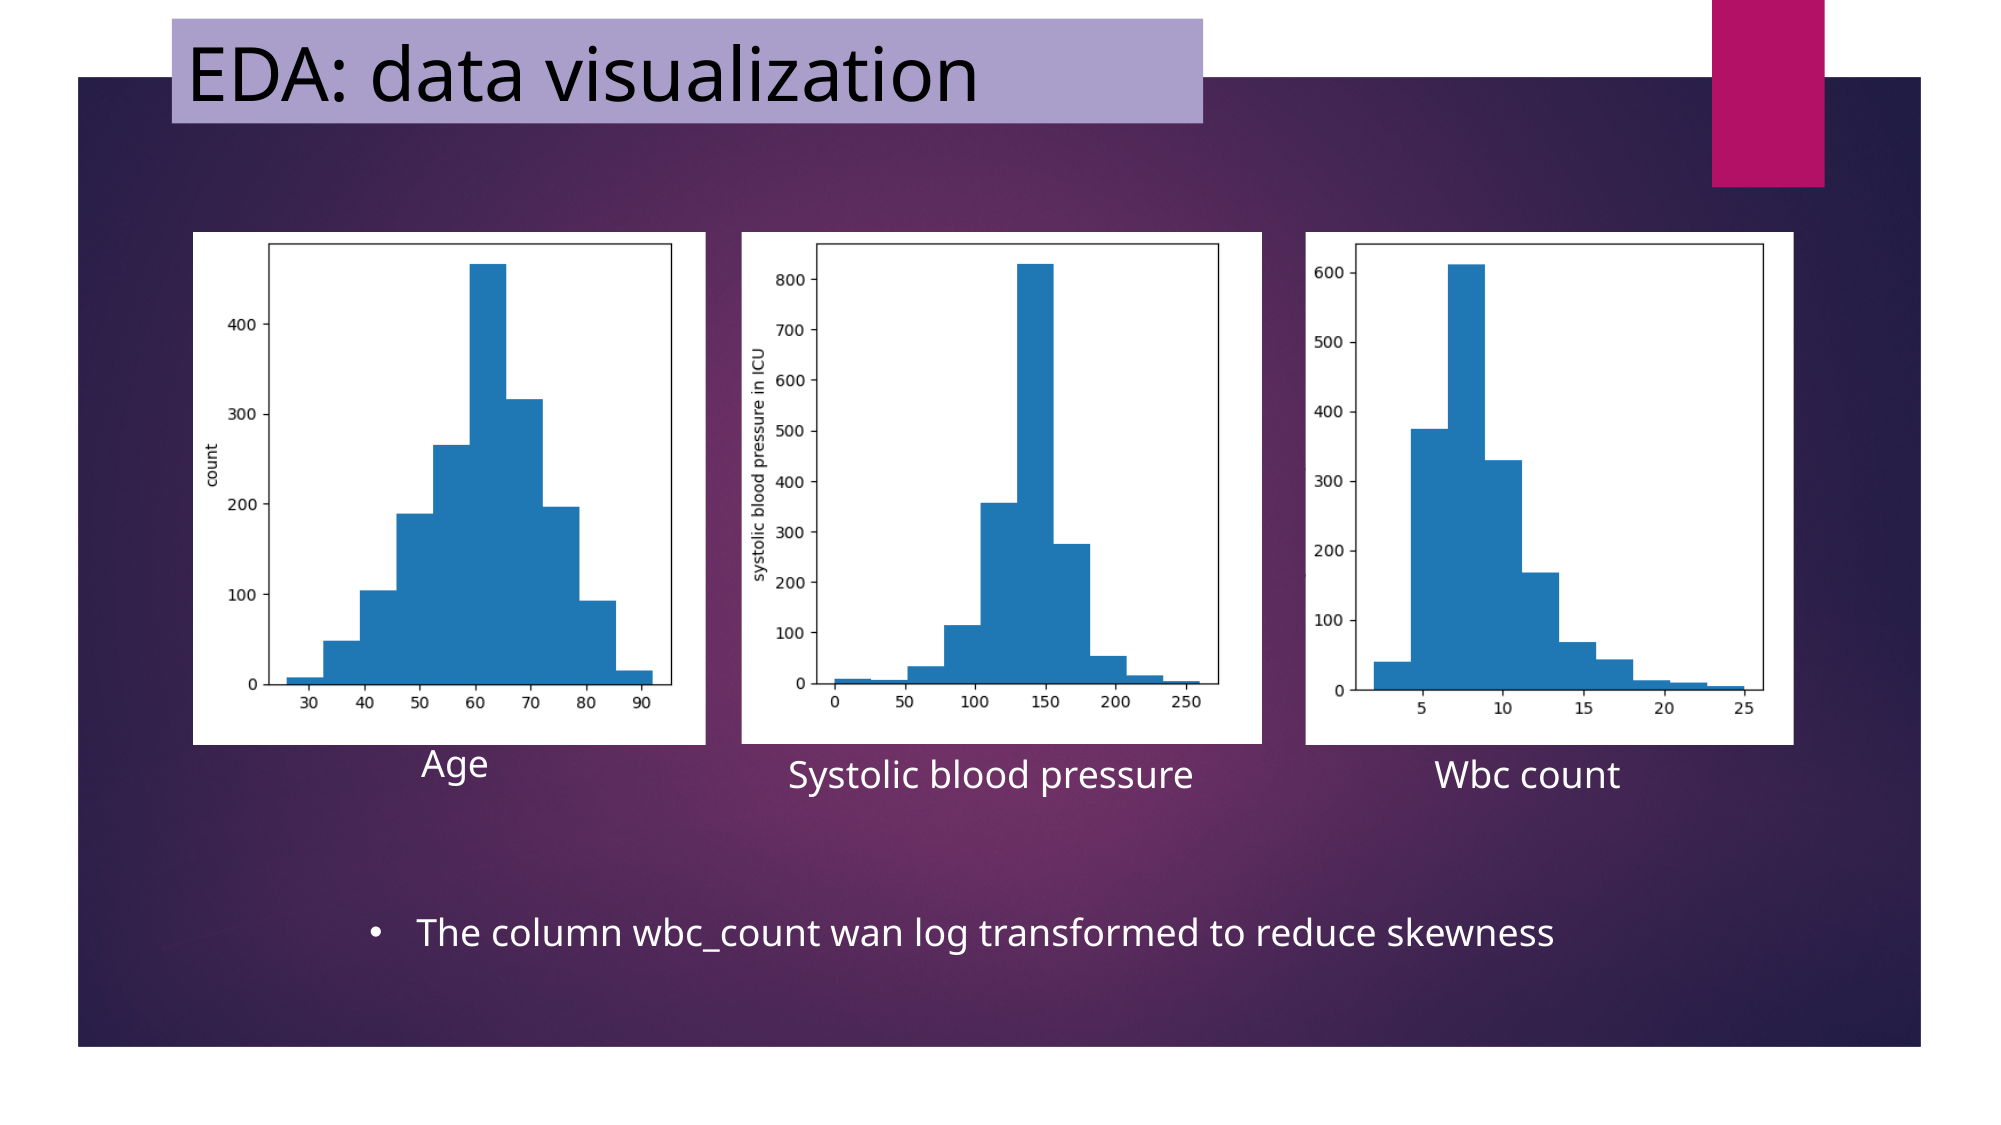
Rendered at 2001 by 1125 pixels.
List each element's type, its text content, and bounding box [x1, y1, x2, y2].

text_box Systolic blood pressure [773, 745, 1229, 804]
picture [1305, 232, 1794, 745]
picture [741, 232, 1262, 745]
text_box Age [406, 732, 773, 793]
picture [193, 232, 706, 745]
text_box The column wbc_count wan log transformed to reduce skewness [354, 901, 1647, 962]
text_box EDA: data visualization [171, 18, 1204, 124]
text_box Wbc count [1419, 744, 1875, 804]
